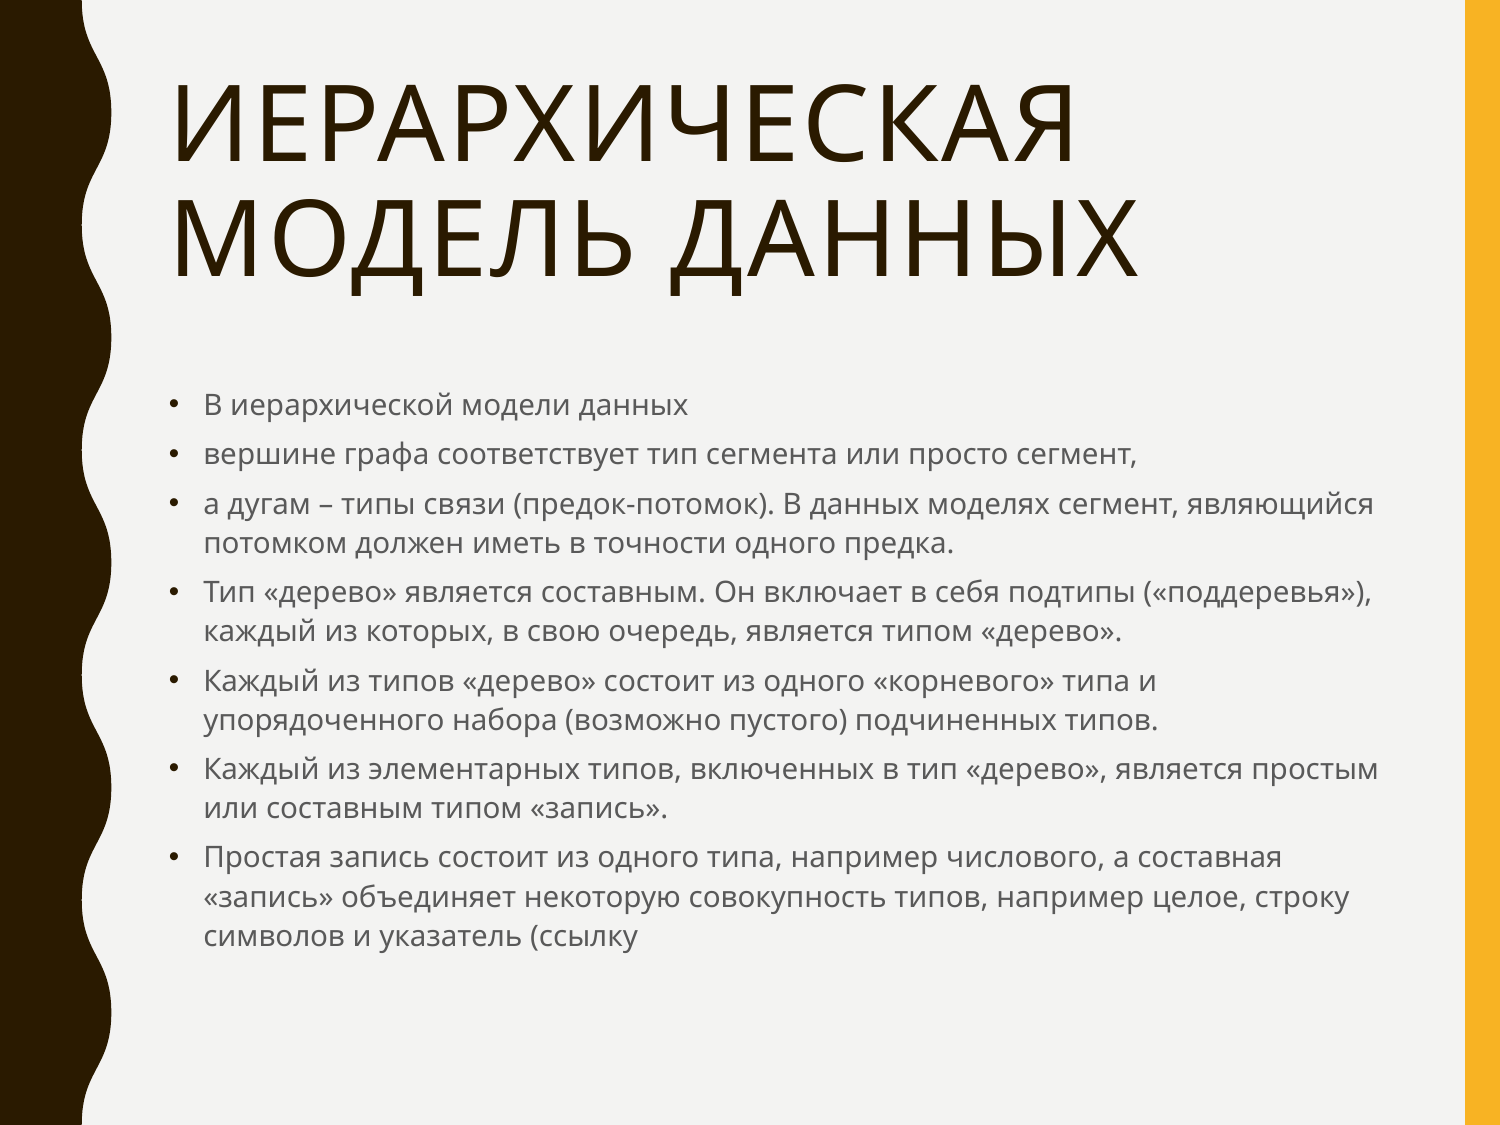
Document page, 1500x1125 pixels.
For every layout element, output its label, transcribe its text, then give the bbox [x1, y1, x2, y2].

list В иерархической модели данных вершине графа соответствует тип сегмента или просто сегмент, а дугам – типы связи (предок-потомок). В данных моделях сегмент, являющийся потомком должен иметь в точности одного предка. Тип «дерево» является составным. Он включает в себя подтипы («поддеревья»), каждый из которых, в свою очередь, является типом «дерево». Каждый из типов «дерево» состоит из одного «корневого» типа и упорядоченного набора (возможно пустого) подчиненных типов. Каждый из элементарных типов, включенных в тип «дерево», является простым или составным типом «запись». Простая запись состоит из одного типа, например числового, а составная «запись» объединяет некоторую совокупность типов, например целое, строку символов и указатель (ссылку [154, 375, 1407, 965]
title Иерархическая модель данных [154, 62, 1407, 308]
